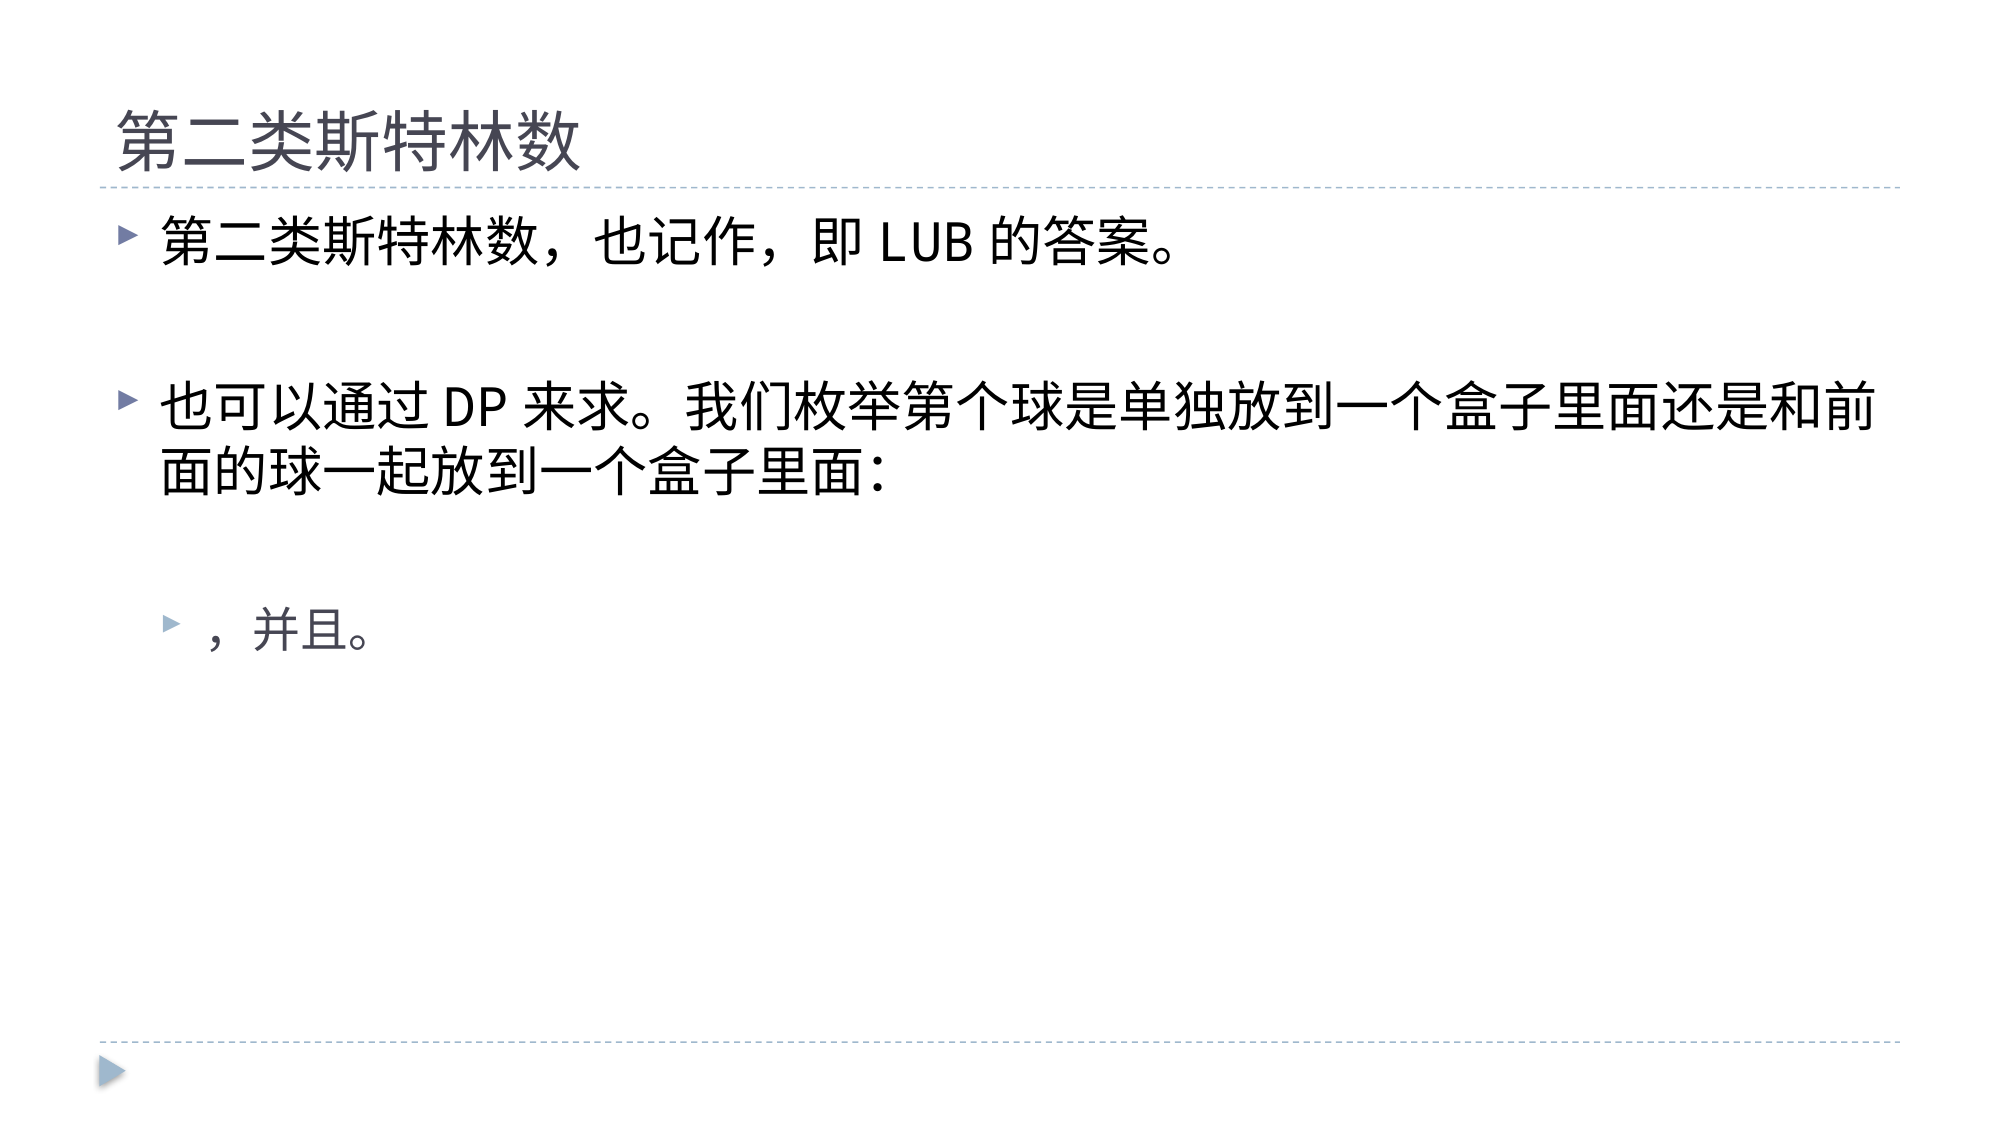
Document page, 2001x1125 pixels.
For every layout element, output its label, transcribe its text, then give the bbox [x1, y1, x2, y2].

title 第二类斯特林数 [99, 24, 1900, 188]
